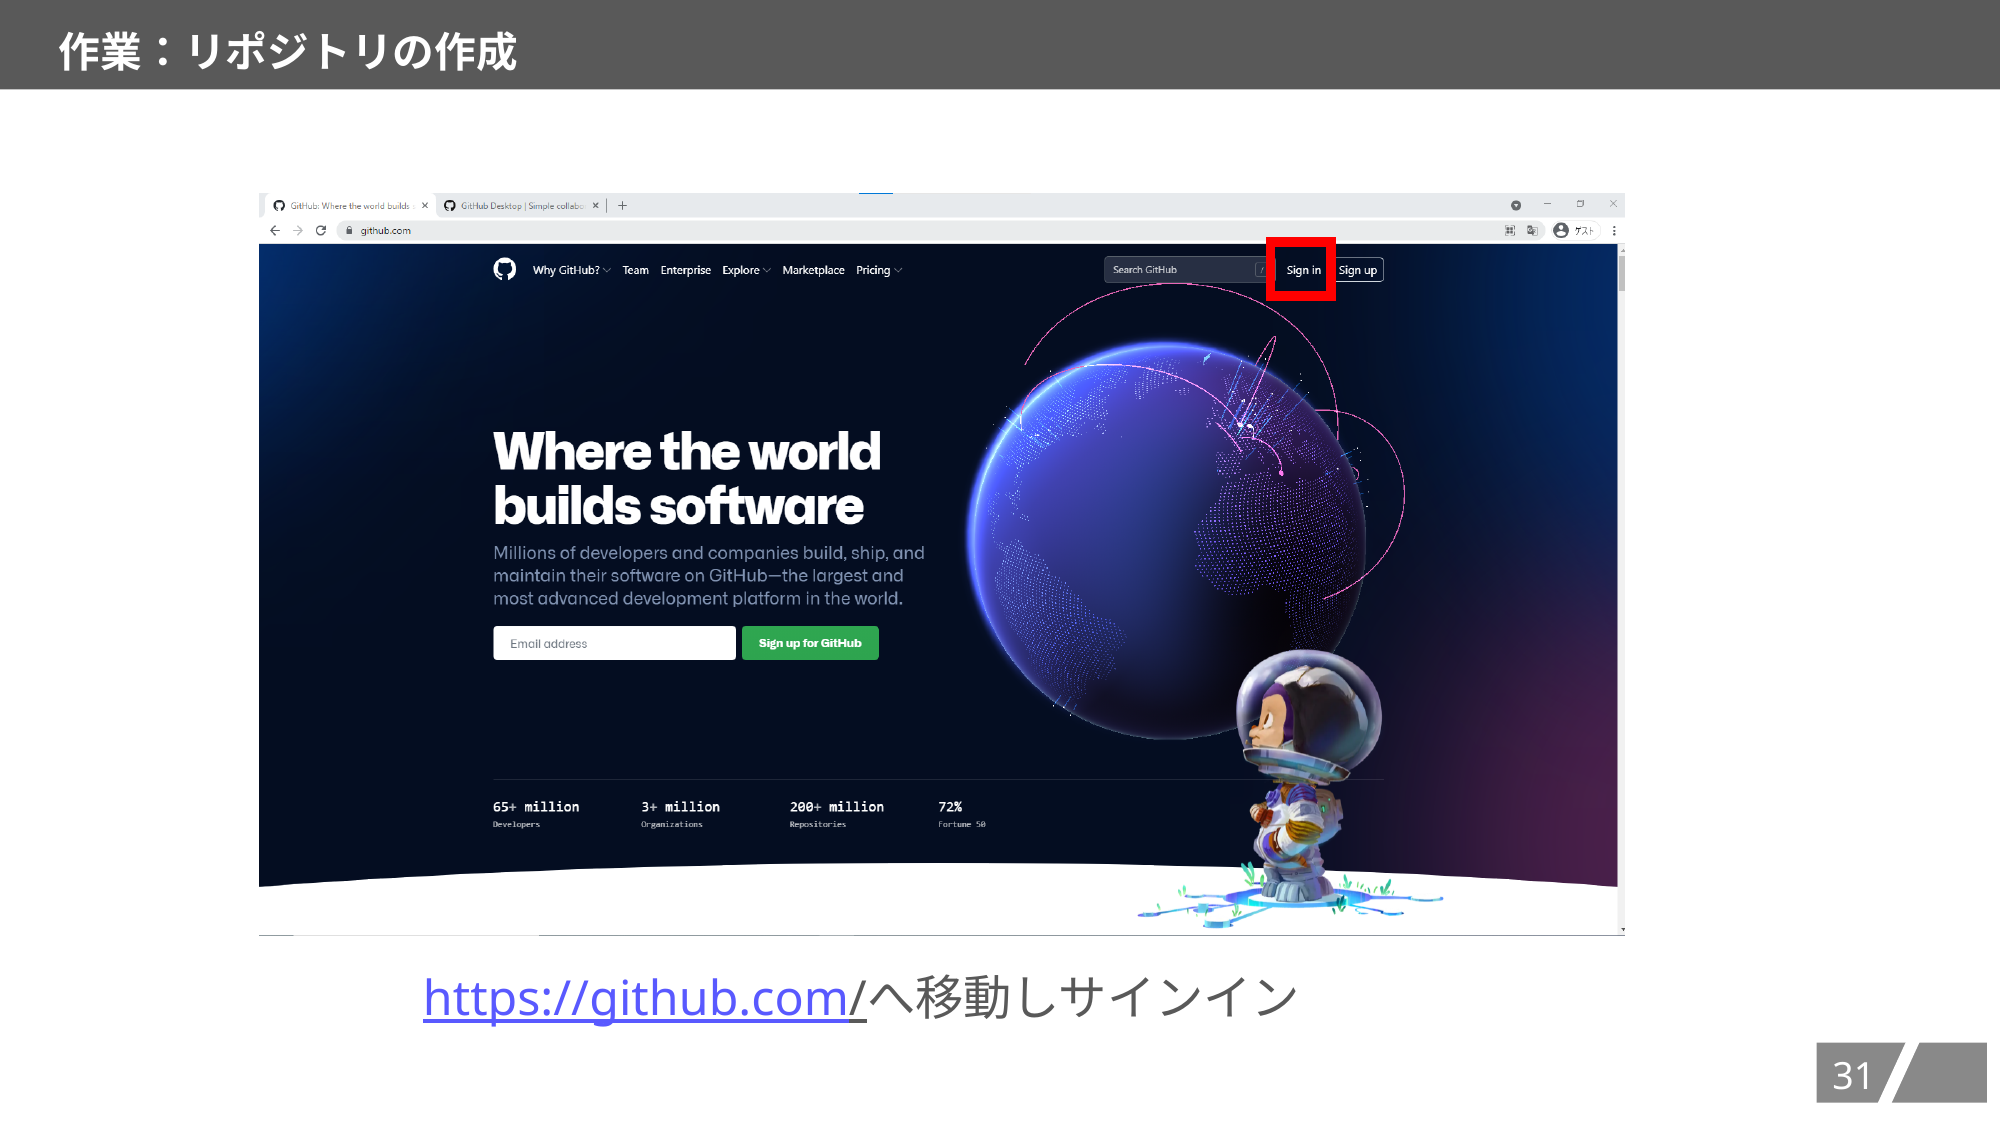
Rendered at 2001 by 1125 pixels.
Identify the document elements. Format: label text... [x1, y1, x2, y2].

slide_number 30 [1810, 1047, 1898, 1108]
list https://github.com/へ移動しサインイン [407, 960, 1476, 1071]
picture [259, 193, 1625, 936]
text_box 作業：リポジトリの作成 [0, 0, 2000, 90]
